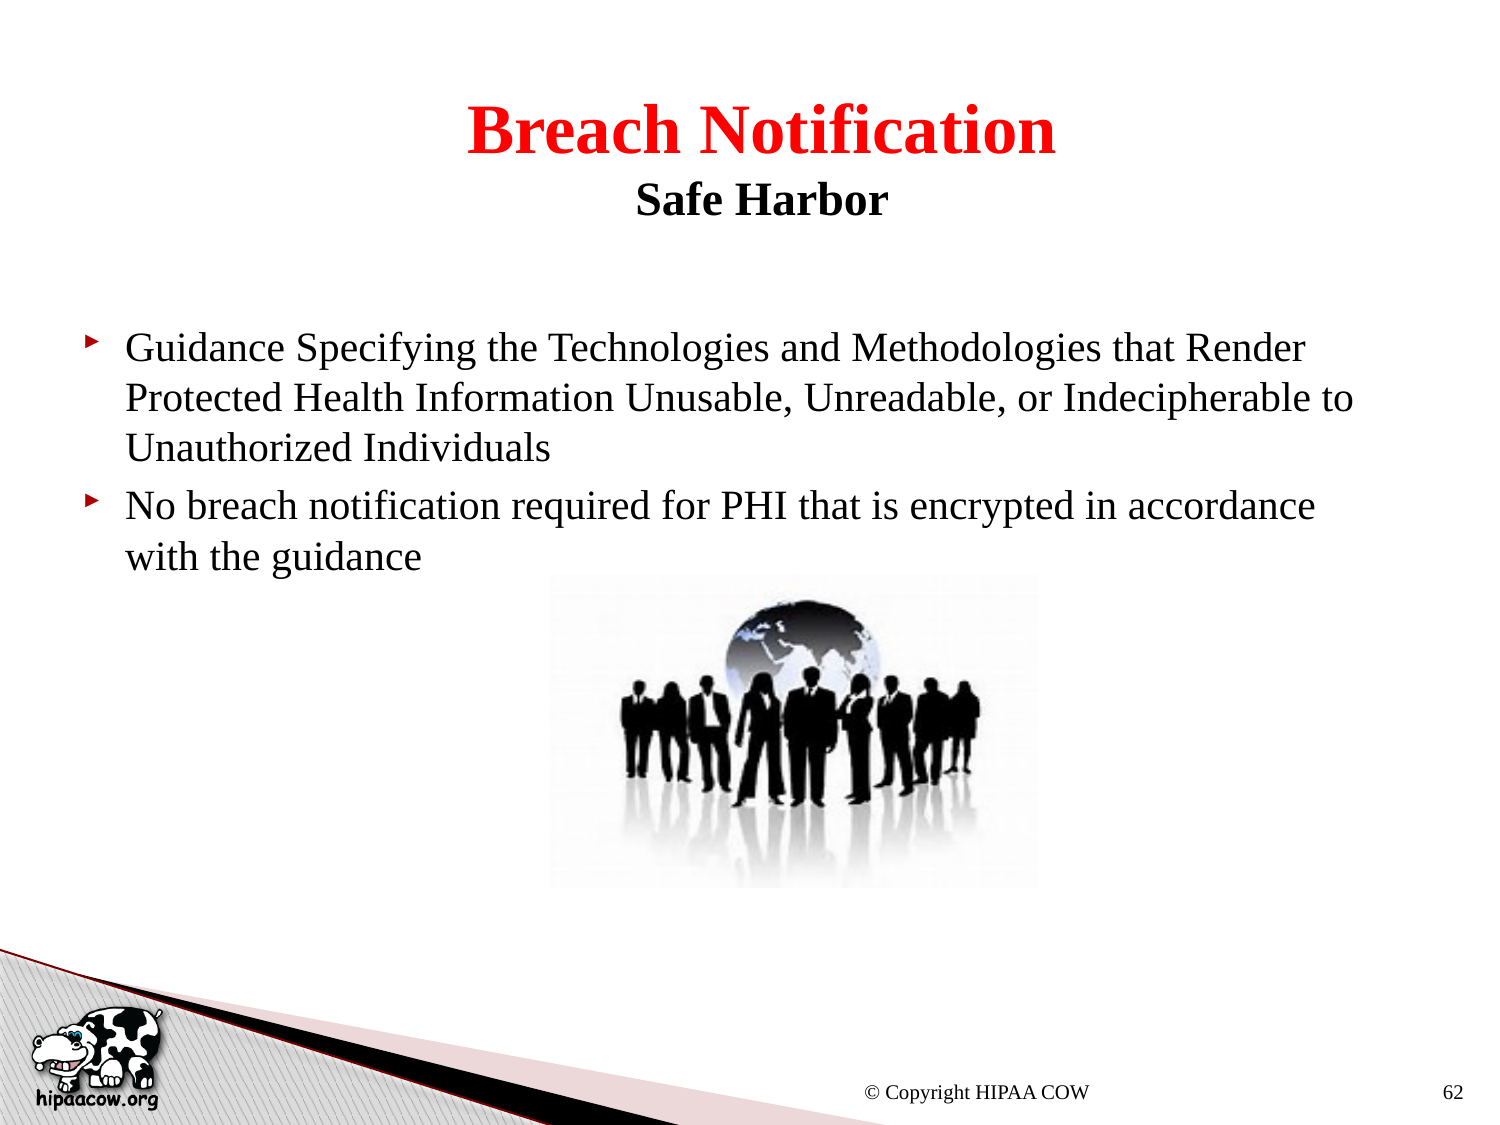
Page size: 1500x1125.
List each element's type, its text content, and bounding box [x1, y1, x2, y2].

footer © Copyright HIPAA COW [718, 1051, 1105, 1112]
title Breach Notification Safe Harbor [312, 75, 1213, 233]
slide_number 62 [1418, 1051, 1479, 1112]
list Guidance Specifying the Technologies and Methodologies that Render Protected Health Information Unusable, Unreadable, or Indecipherable to Unauthorized Individuals No breach notification required for PHI that is encrypted in accordance with the guidance [49, 312, 1413, 613]
picture [24, 999, 175, 1111]
picture [549, 574, 1038, 888]
